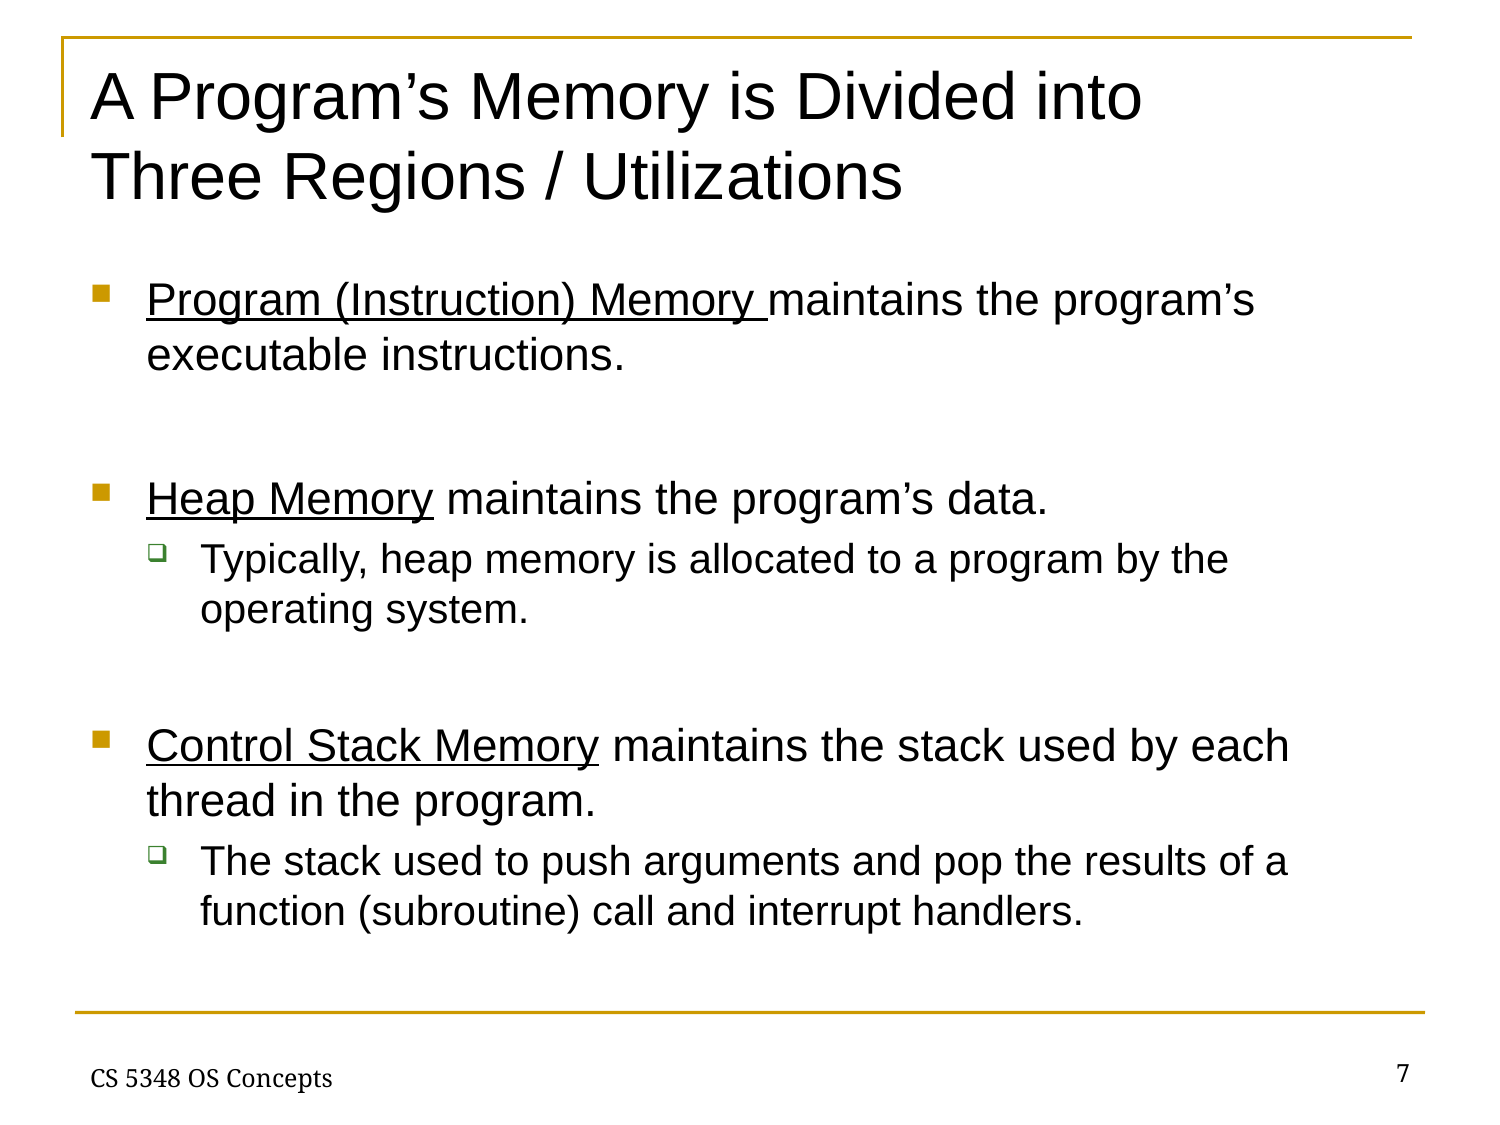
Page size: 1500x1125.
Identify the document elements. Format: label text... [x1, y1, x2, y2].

slide_number 7 [1074, 1024, 1425, 1100]
title A Program’s Memory is Divided into Three Regions / Utilizations [75, 45, 1425, 233]
slide_number CS 5348 OS Concepts [75, 1025, 475, 1100]
list Program (Instruction) Memory maintains the program’s executable instructions. Heap Memory maintains the program’s data. Typically, heap memory is allocated to a program by the operating system. Control Stack Memory maintains the stack used by each thread in the program. The stack used to push arguments and pop the results of a function (subroutine) call and interrupt handlers. [75, 262, 1425, 1006]
